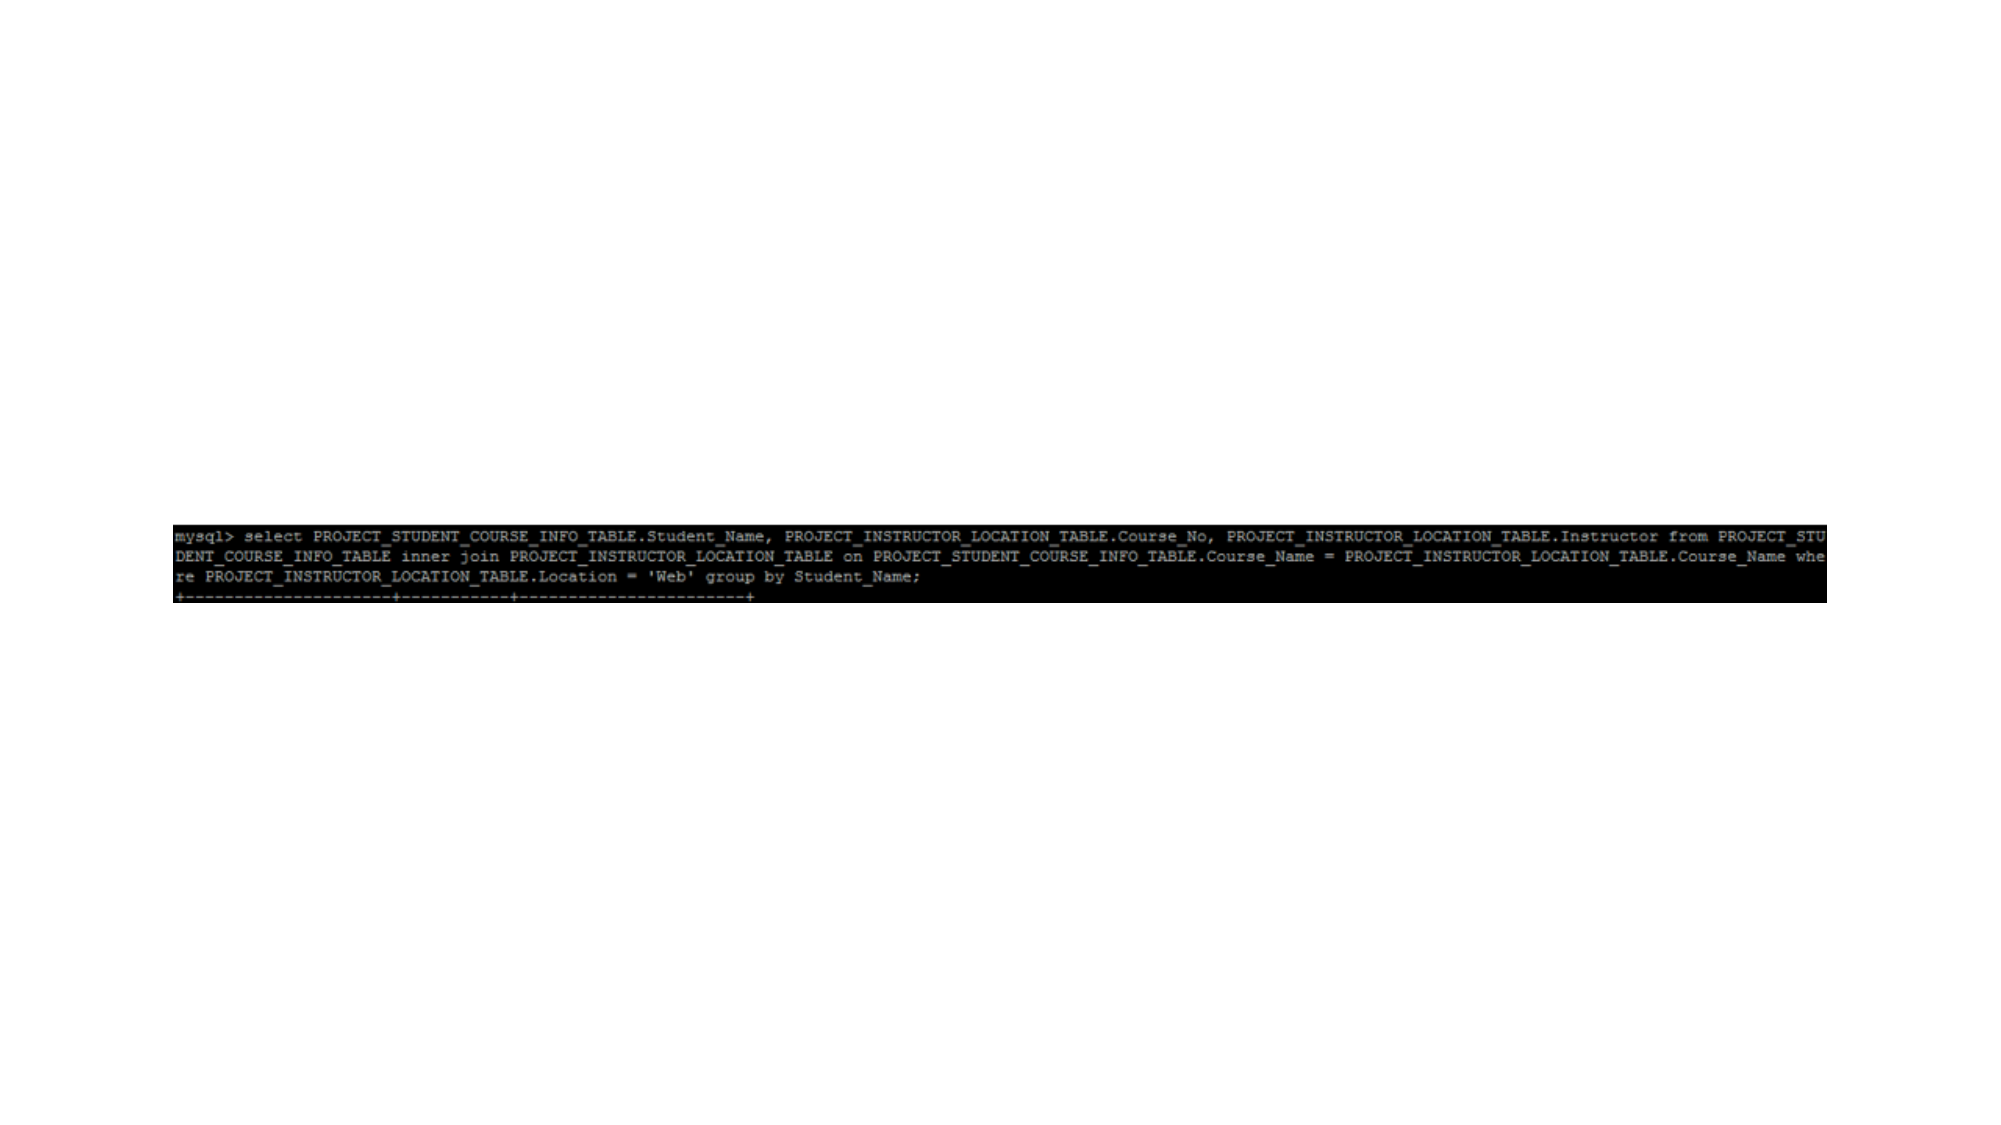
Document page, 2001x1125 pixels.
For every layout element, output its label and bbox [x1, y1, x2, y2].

picture [173, 522, 1827, 603]
